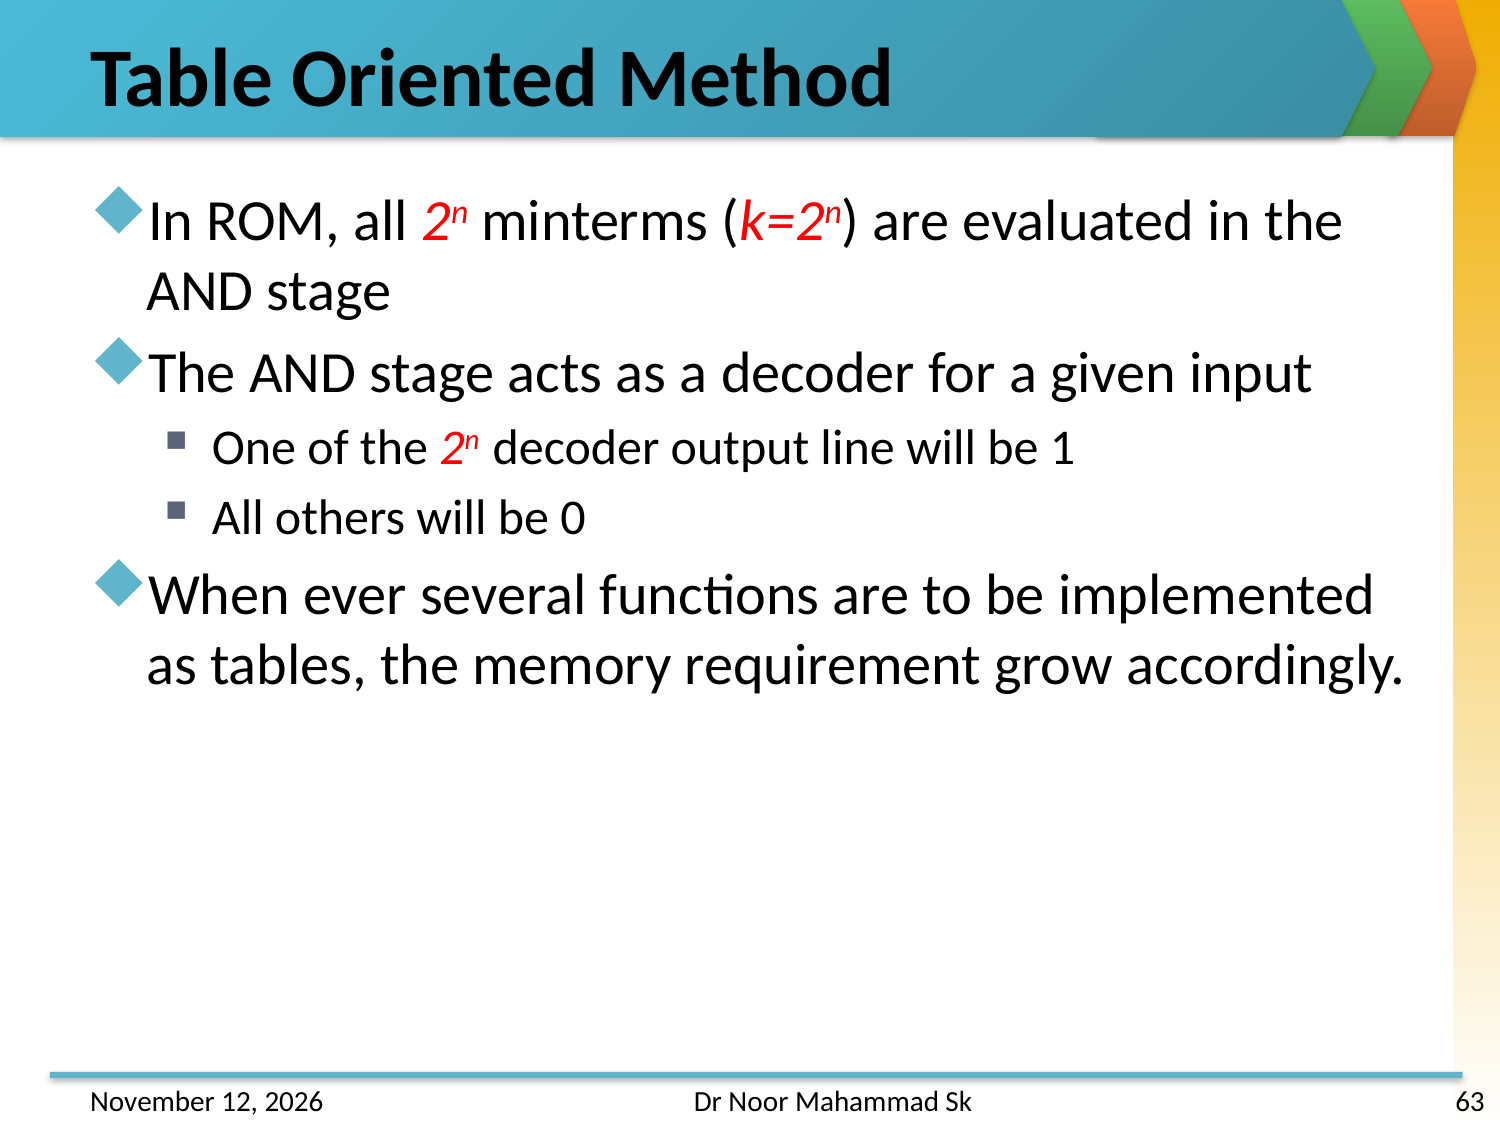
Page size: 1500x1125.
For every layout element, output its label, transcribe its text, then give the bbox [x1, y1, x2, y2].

footer Dr Noor Mahammad Sk [512, 1074, 988, 1113]
list In ROM, all 2n minterms (k=2n) are evaluated in the AND stage The AND stage acts as a decoder for a given input One of the 2n decoder output line will be 1 All others will be 0 When ever several functions are to be implemented as tables, the memory requirement grow accordingly. [74, 174, 1426, 1006]
title Table Oriented Method [74, 21, 1426, 126]
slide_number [74, 1074, 426, 1113]
slide_number 63 [1149, 1074, 1500, 1113]
